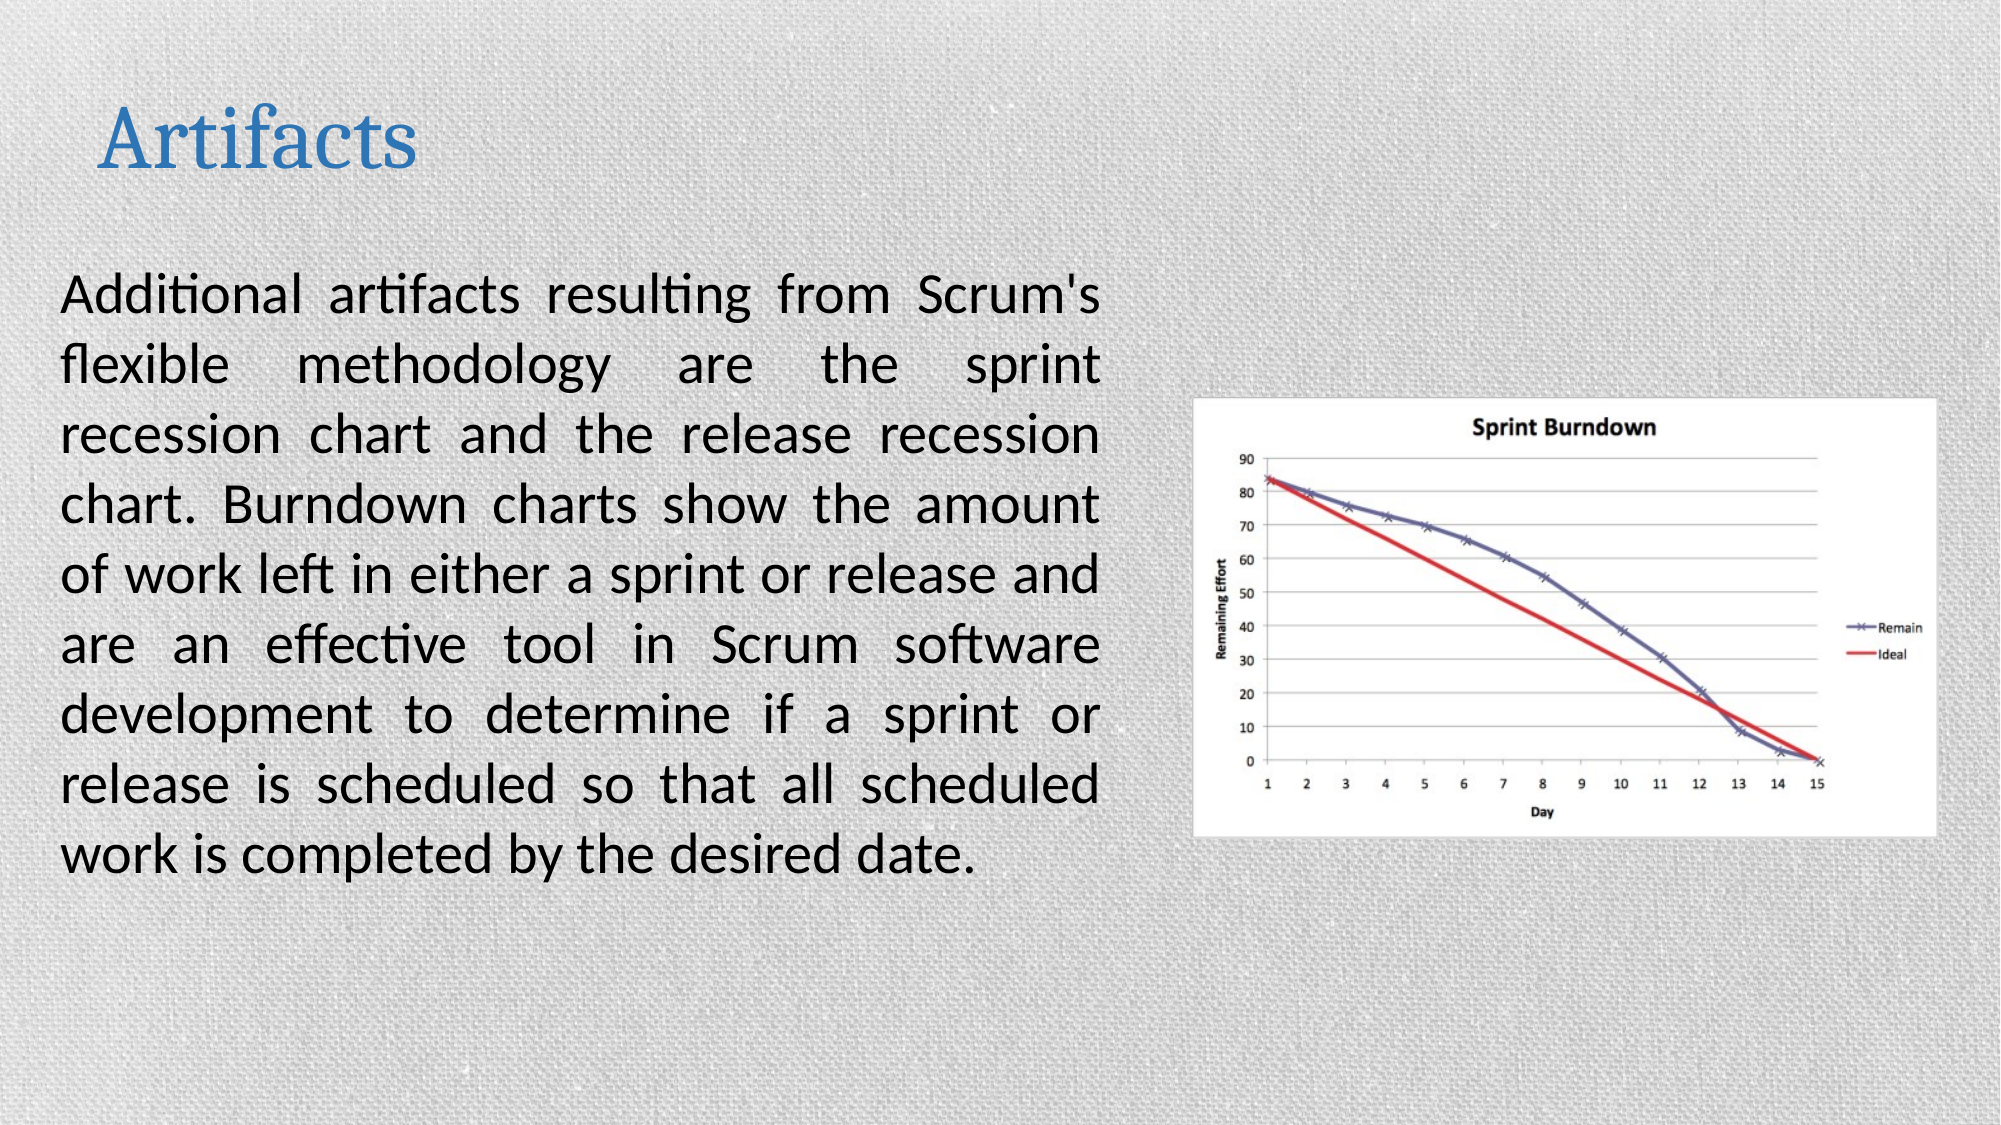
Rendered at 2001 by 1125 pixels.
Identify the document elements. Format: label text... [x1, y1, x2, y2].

text_box Artifacts [82, 23, 1564, 241]
text_box Additional artifacts resulting from Scrum's flexible methodology are the sprint recession chart and the release recession chart. Burndown charts show the amount of work left in either a sprint or release and are an effective tool in Scrum software development to determine if a sprint or release is scheduled so that all scheduled work is completed by the desired date. [45, 248, 1117, 1052]
picture [0, 0, 2001, 1125]
